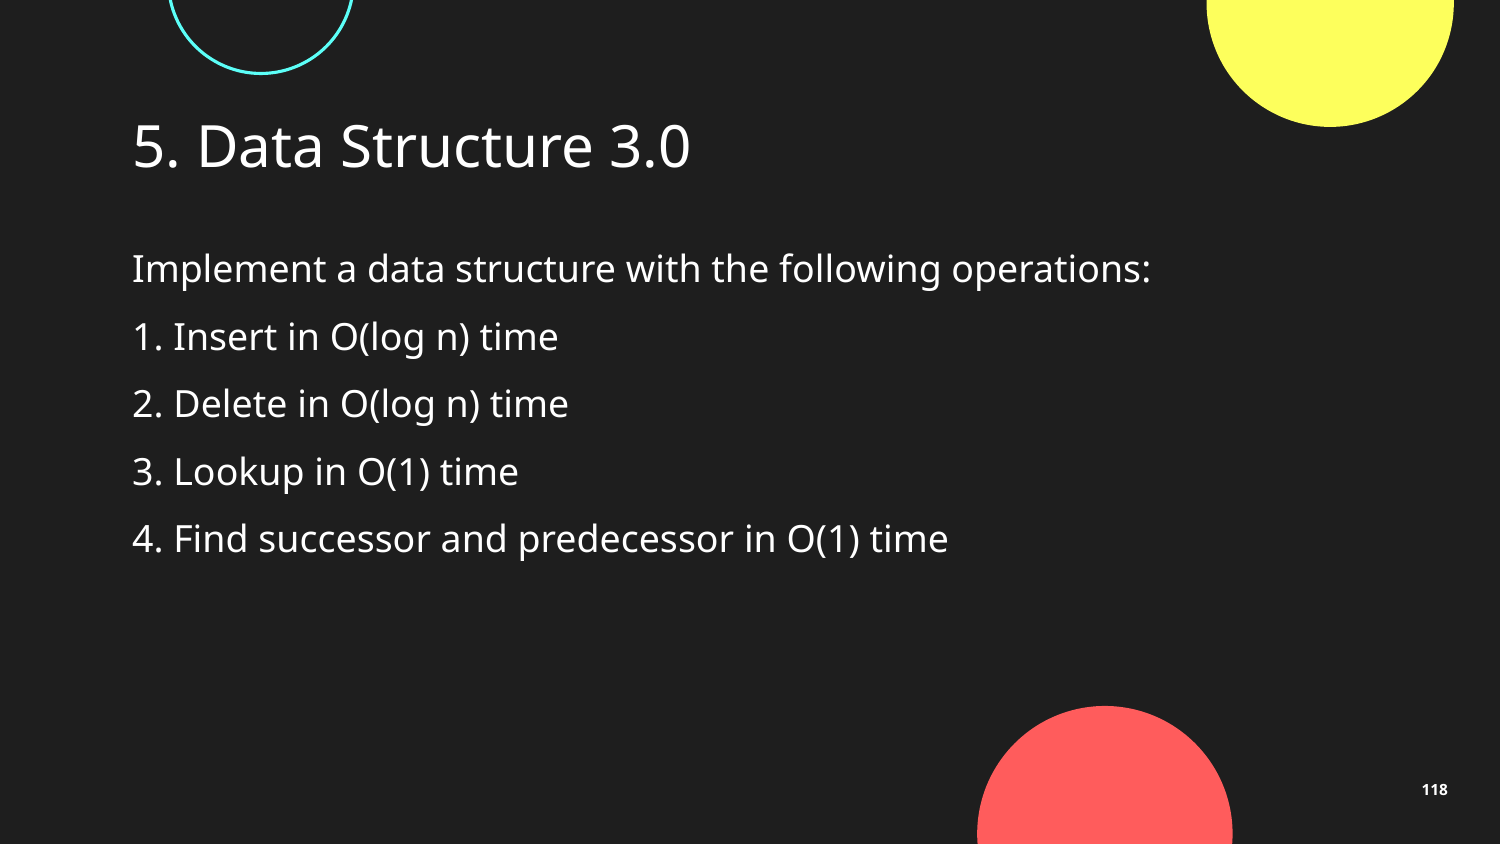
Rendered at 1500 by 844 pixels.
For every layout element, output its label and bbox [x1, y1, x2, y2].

text_box [117, 207, 1339, 284]
title [117, 106, 1383, 183]
slide_number [1389, 764, 1480, 816]
